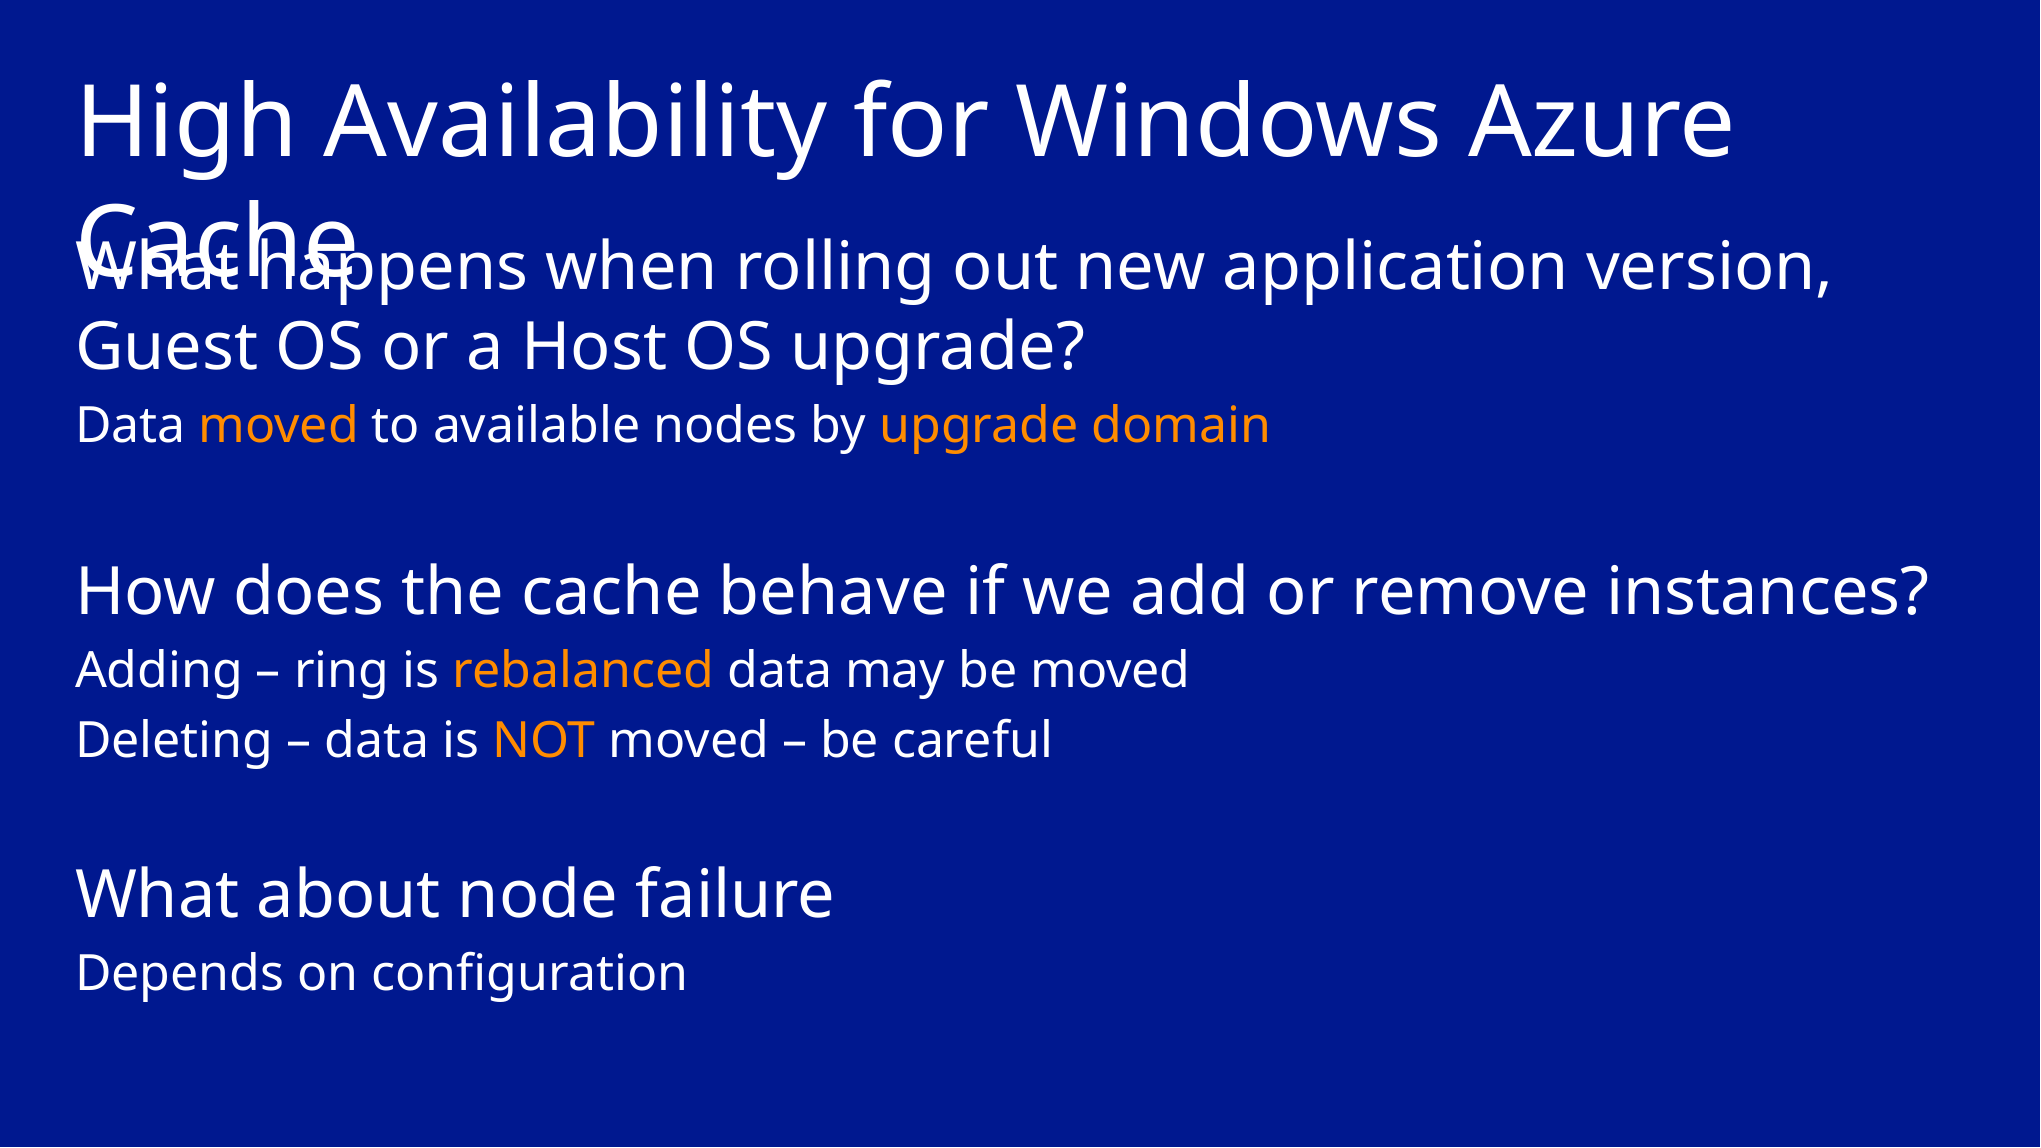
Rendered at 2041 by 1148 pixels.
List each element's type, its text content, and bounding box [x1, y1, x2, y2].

title High Availability for Windows Azure Cache [45, 48, 1996, 198]
list What happens when rolling out new application version, Guest OS or a Host OS upgrade? Data moved to available nodes by upgrade domain How does the cache behave if we add or remove instances? Adding – ring is rebalanced data may be moved Deleting – data is NOT moved – be careful What about node failure Depends on configuration [45, 198, 1996, 1099]
